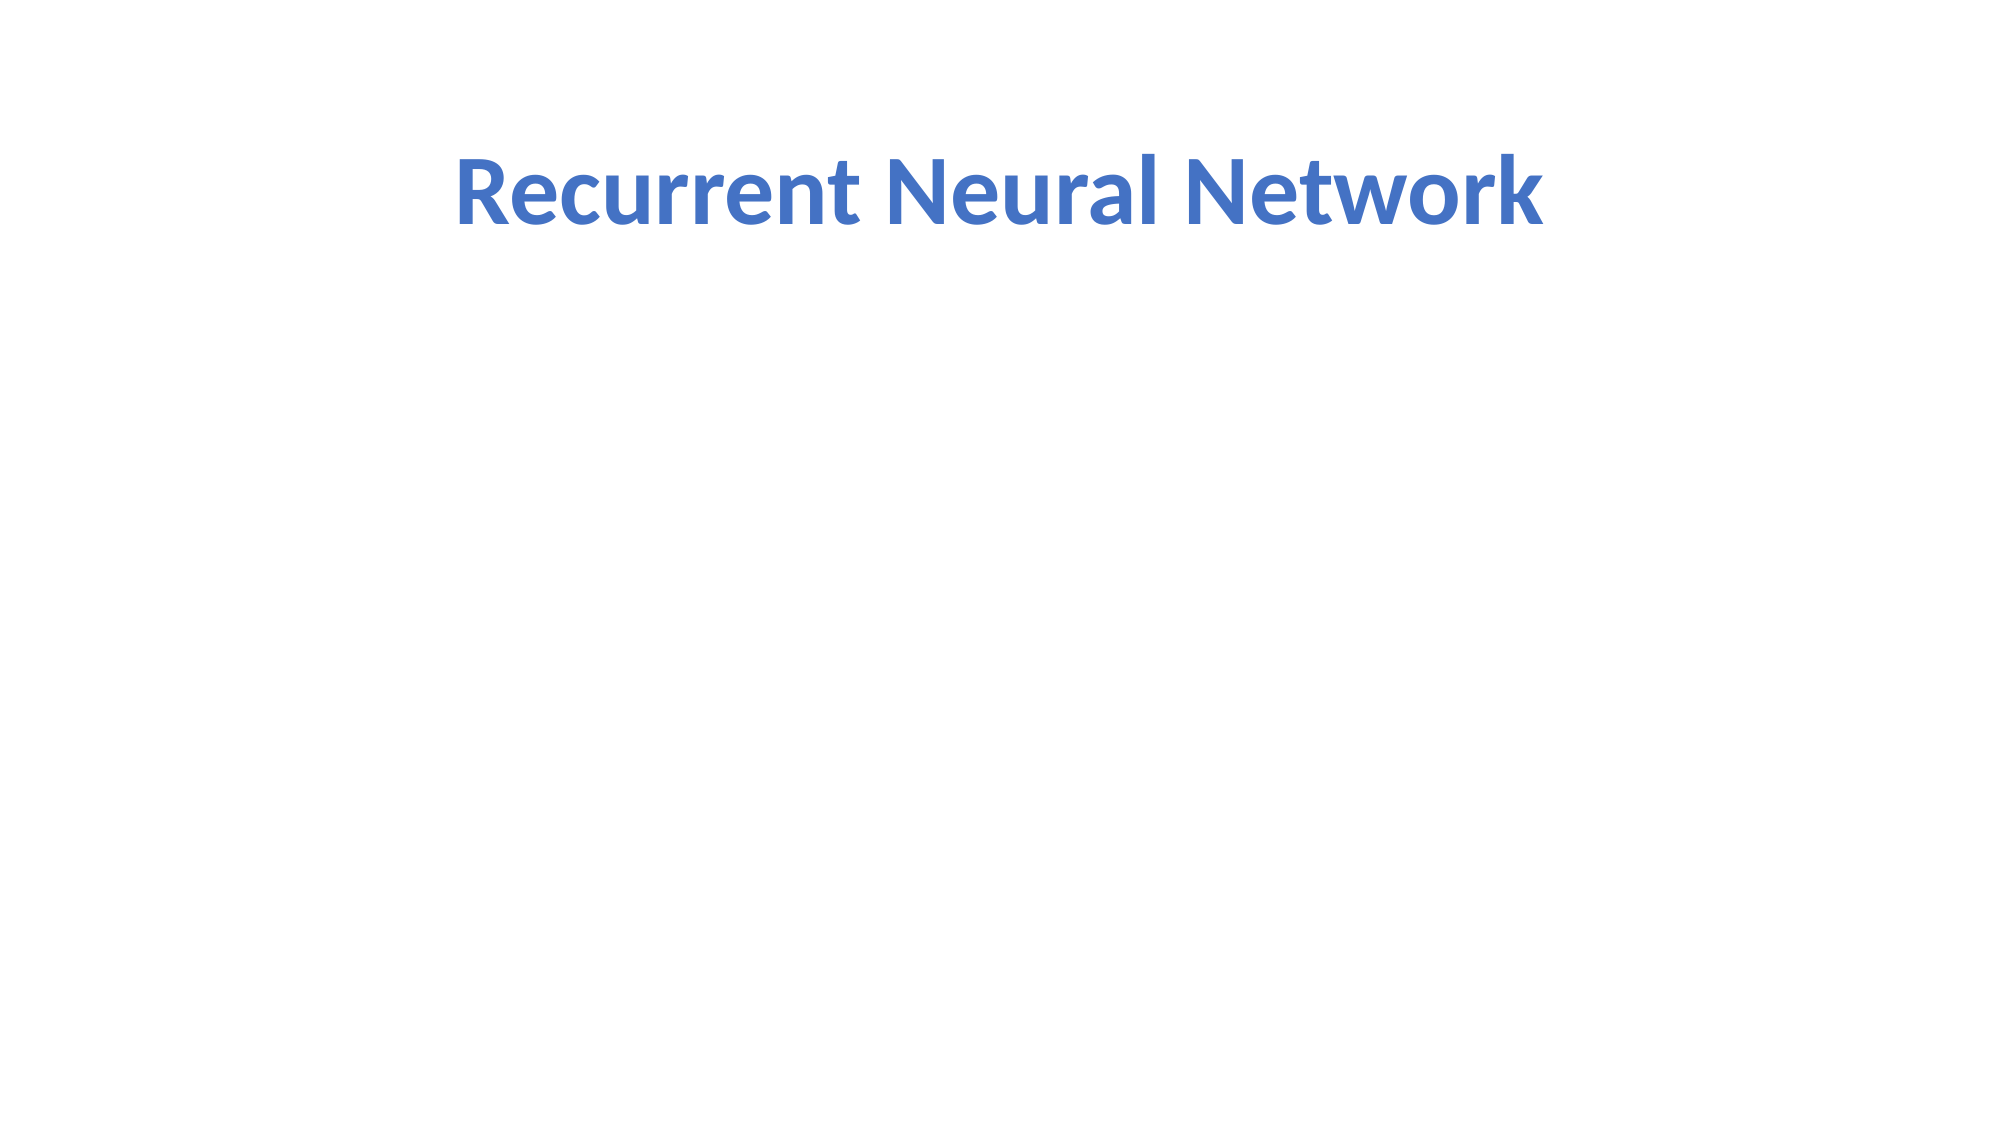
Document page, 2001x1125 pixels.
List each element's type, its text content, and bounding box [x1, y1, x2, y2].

text_box Recurrent Neural Network [439, 117, 1561, 252]
